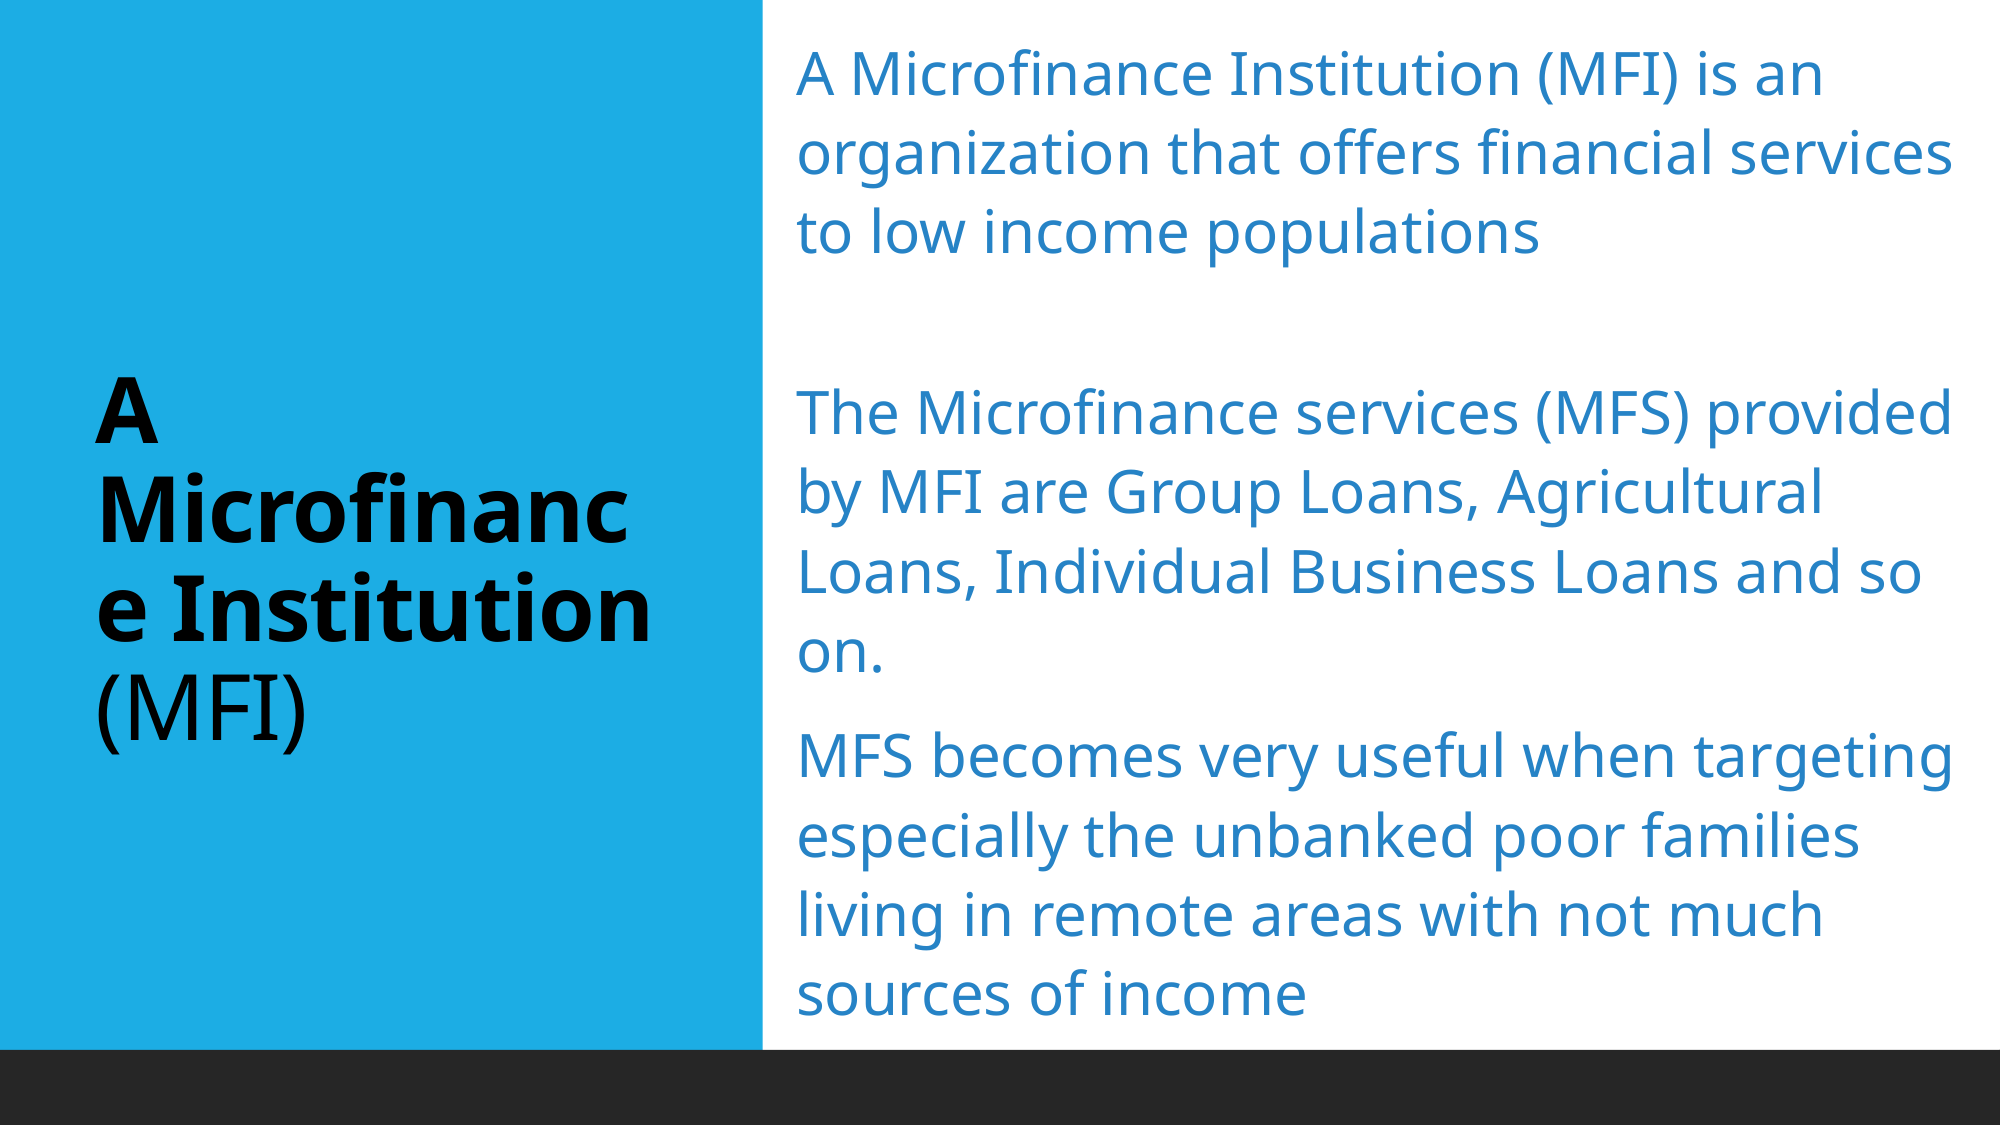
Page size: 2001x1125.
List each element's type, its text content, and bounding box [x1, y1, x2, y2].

text_box [0, 1049, 2000, 1125]
list A Microfinance Institution (MFI) is an organization that offers financial services to low income populations The Microfinance services (MFS) provided by MFI are Group Loans, Agricultural Loans, Individual Business Loans and so on. MFS becomes very useful when targeting especially the unbanked poor families living in remote areas with not much sources of income [781, 20, 1986, 1036]
text_box [0, 0, 764, 1049]
title A Microfinance Institution (MFI) [80, 99, 679, 1026]
text_box [764, 0, 2000, 1049]
